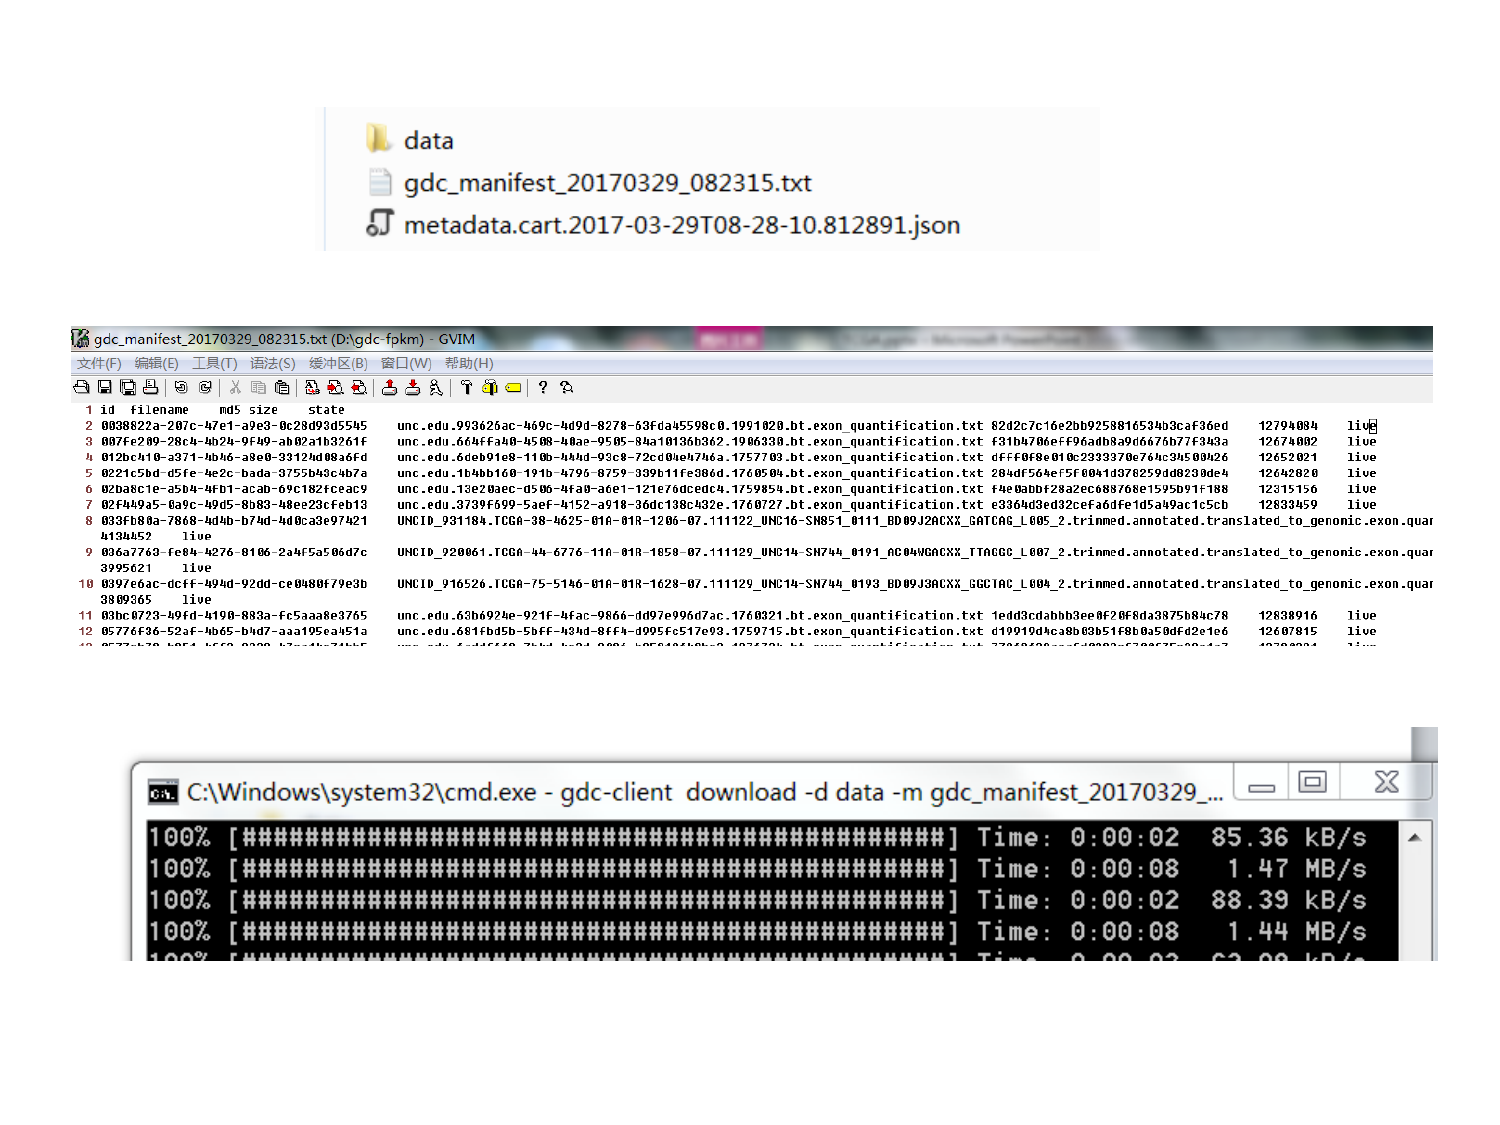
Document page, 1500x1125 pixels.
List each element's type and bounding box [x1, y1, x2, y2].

picture [71, 326, 1434, 646]
picture [315, 106, 1100, 251]
picture [98, 727, 1439, 961]
